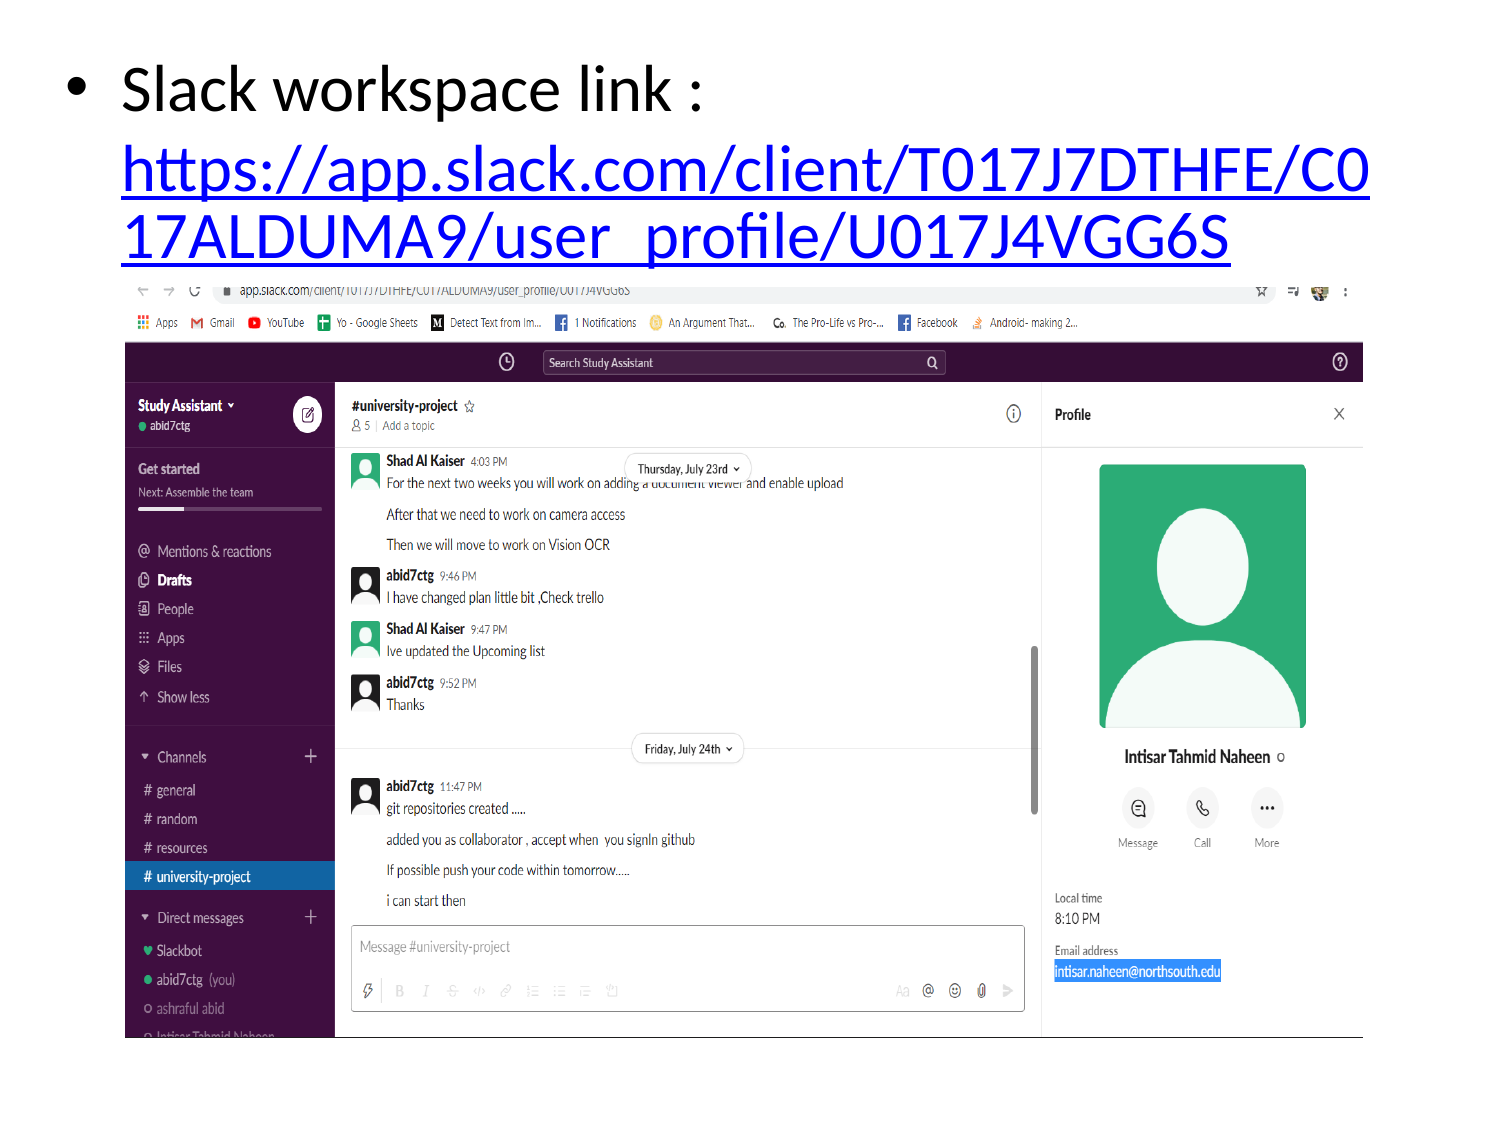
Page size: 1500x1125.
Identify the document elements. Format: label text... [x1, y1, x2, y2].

picture [124, 287, 1363, 1038]
list Slack workspace link : https://app.slack.com/client/T017J7DTHFE/C017ALDUMA9/user_profile/U017J4VGG6S [50, 37, 1400, 780]
